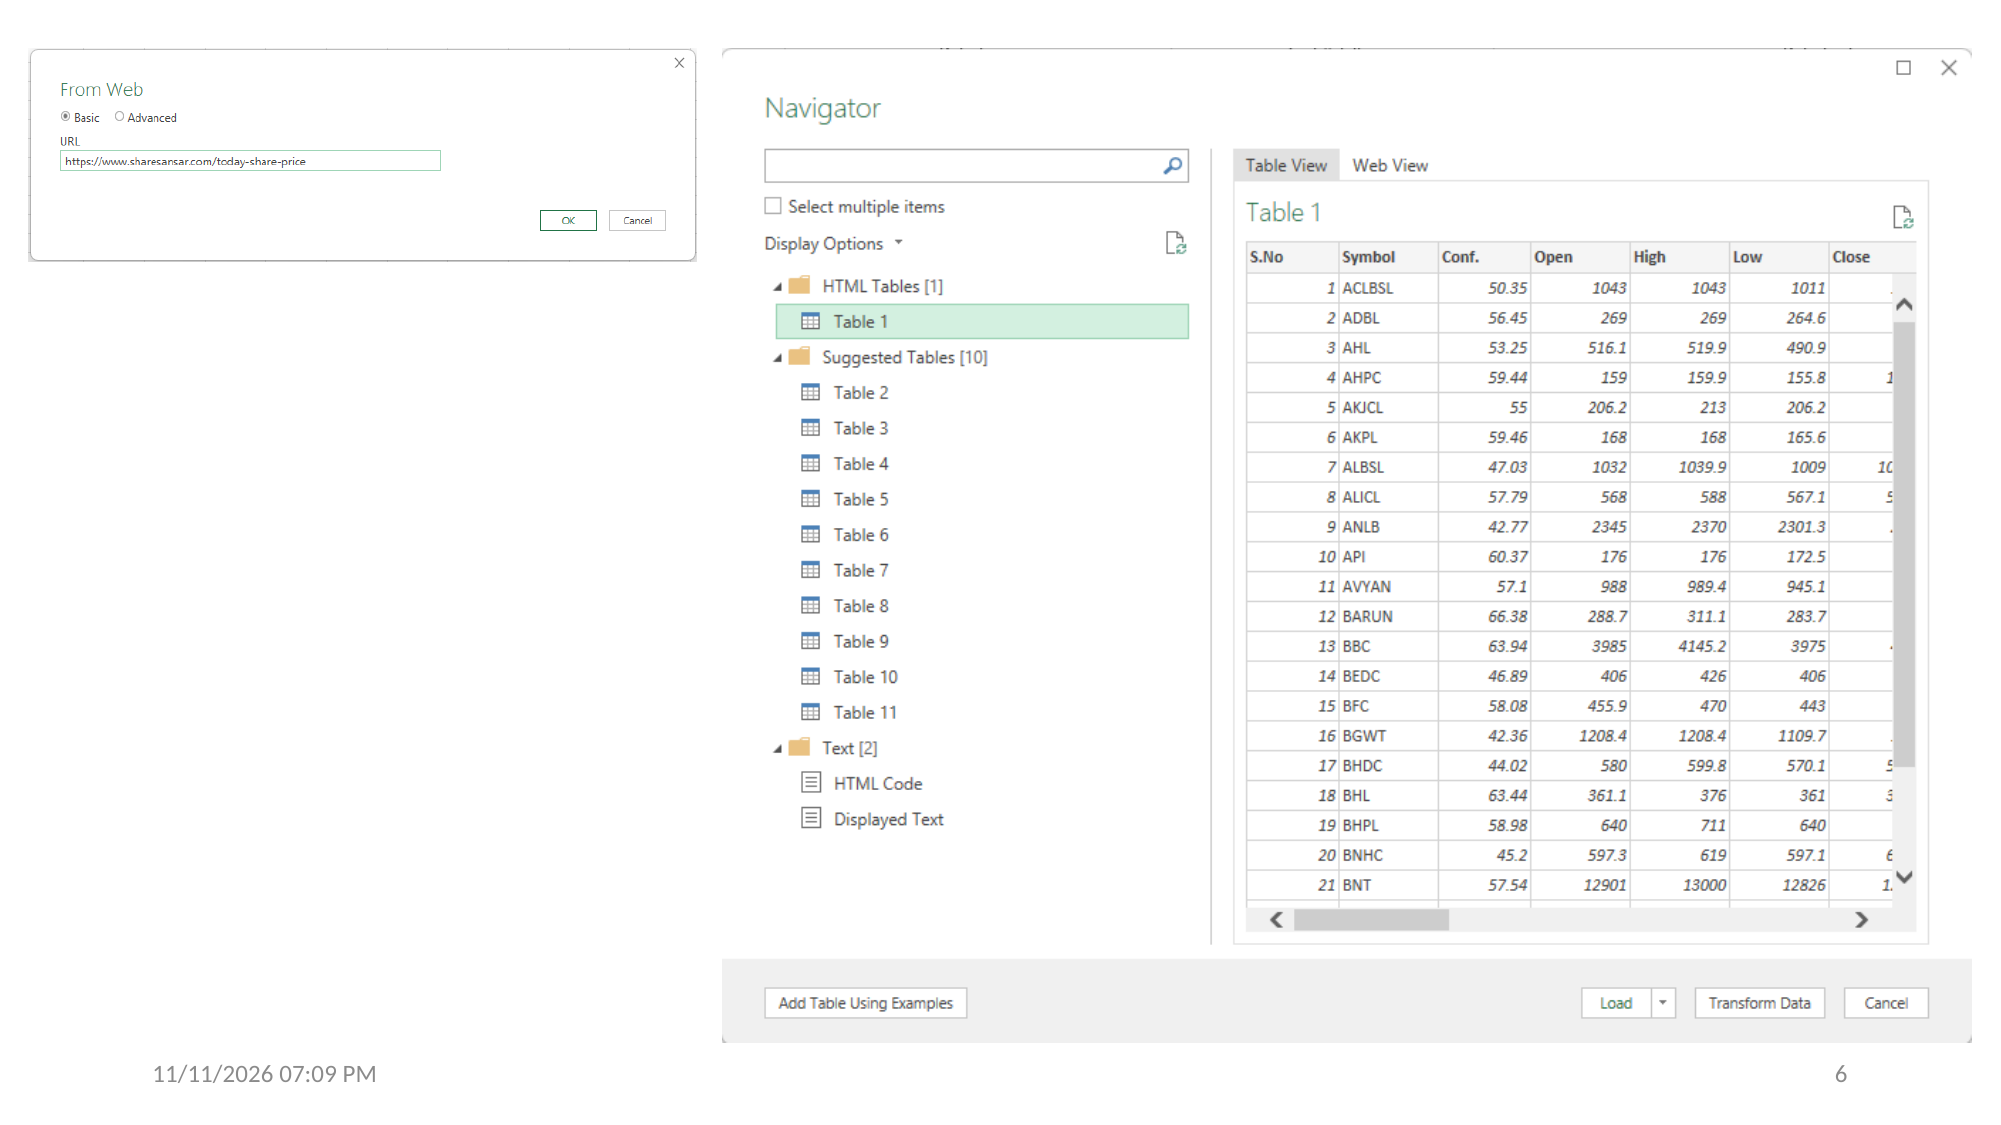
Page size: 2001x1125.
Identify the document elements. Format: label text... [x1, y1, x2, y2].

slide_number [137, 1042, 588, 1103]
picture [28, 48, 697, 262]
slide_number 6 [1412, 1043, 1863, 1103]
picture [722, 48, 1972, 1043]
